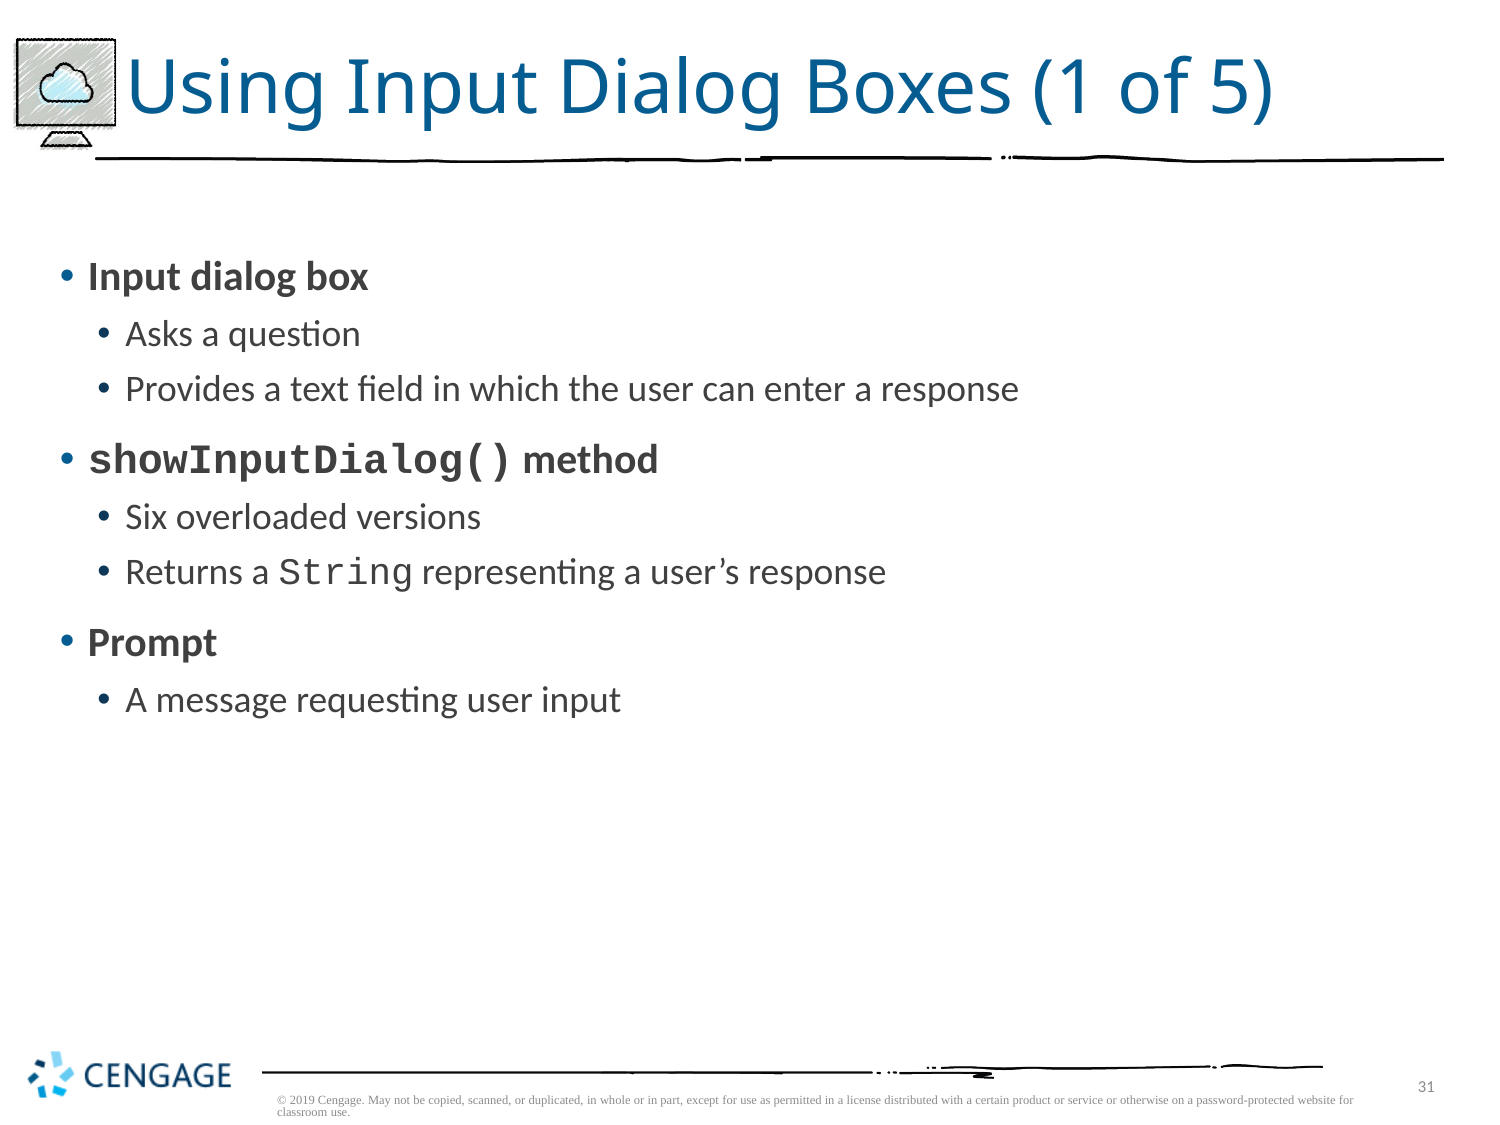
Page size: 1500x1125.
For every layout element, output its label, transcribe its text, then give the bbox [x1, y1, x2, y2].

picture [13, 36, 117, 151]
picture [95, 155, 1444, 163]
picture [262, 1064, 1323, 1079]
title Using Input Dialog Boxes (1 of 5) [125, 52, 1442, 130]
list Input dialog box Asks a question Provides a text field in which the user can enter a response showInputDialog() method Six overloaded versions Returns a String representing a user’s response Prompt A message requesting user input [59, 252, 1441, 750]
picture [7, 1037, 244, 1111]
footer © 2019 Cengage. May not be copied, scanned, or duplicated, in whole or in part, except for use as permitted in a license distributed with a certain product or service or otherwise on a password-protected website for classroom use. [262, 1079, 1375, 1120]
